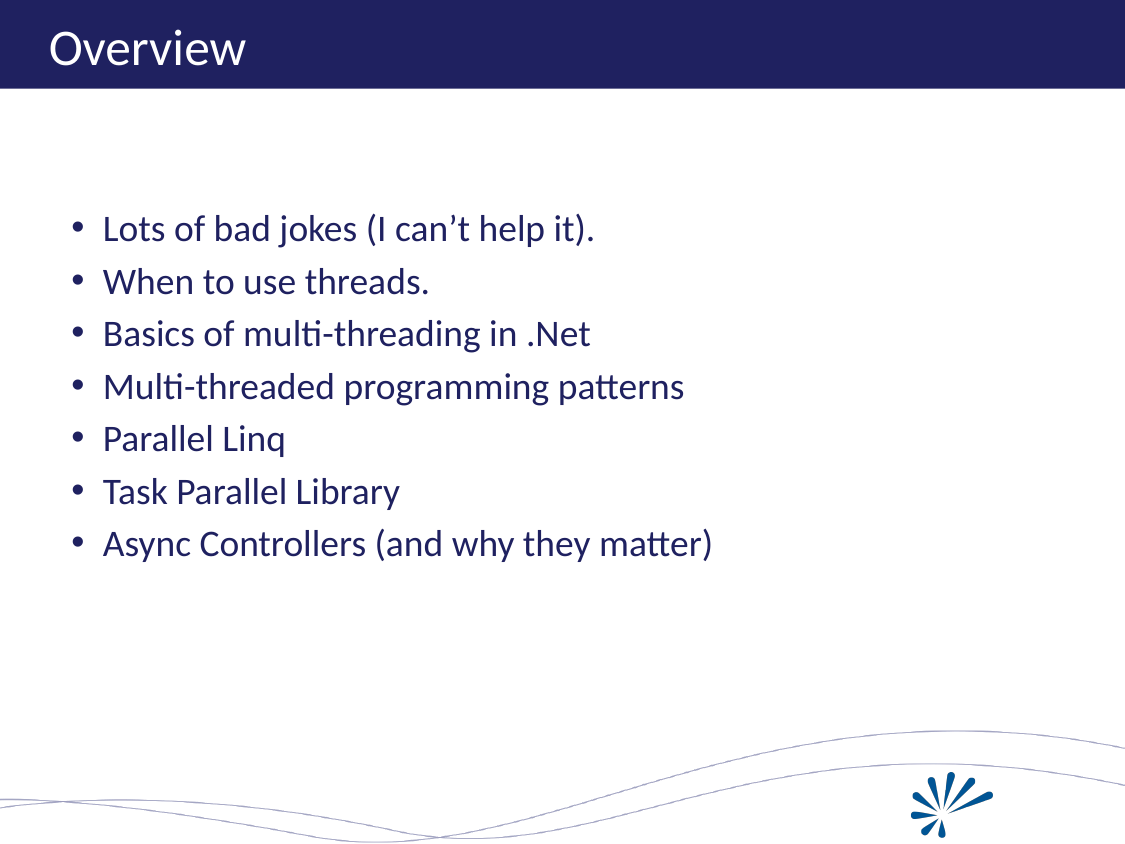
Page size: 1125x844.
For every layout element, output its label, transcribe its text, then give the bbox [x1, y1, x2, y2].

picture [0, 724, 1125, 844]
list Lots of bad jokes (I can’t help it). When to use threads. Basics of multi-threading in .Net Multi-threaded programming patterns Parallel Linq Task Parallel Library Async Controllers (and why they matter) [56, 196, 1069, 754]
title Overview [0, 0, 1125, 89]
